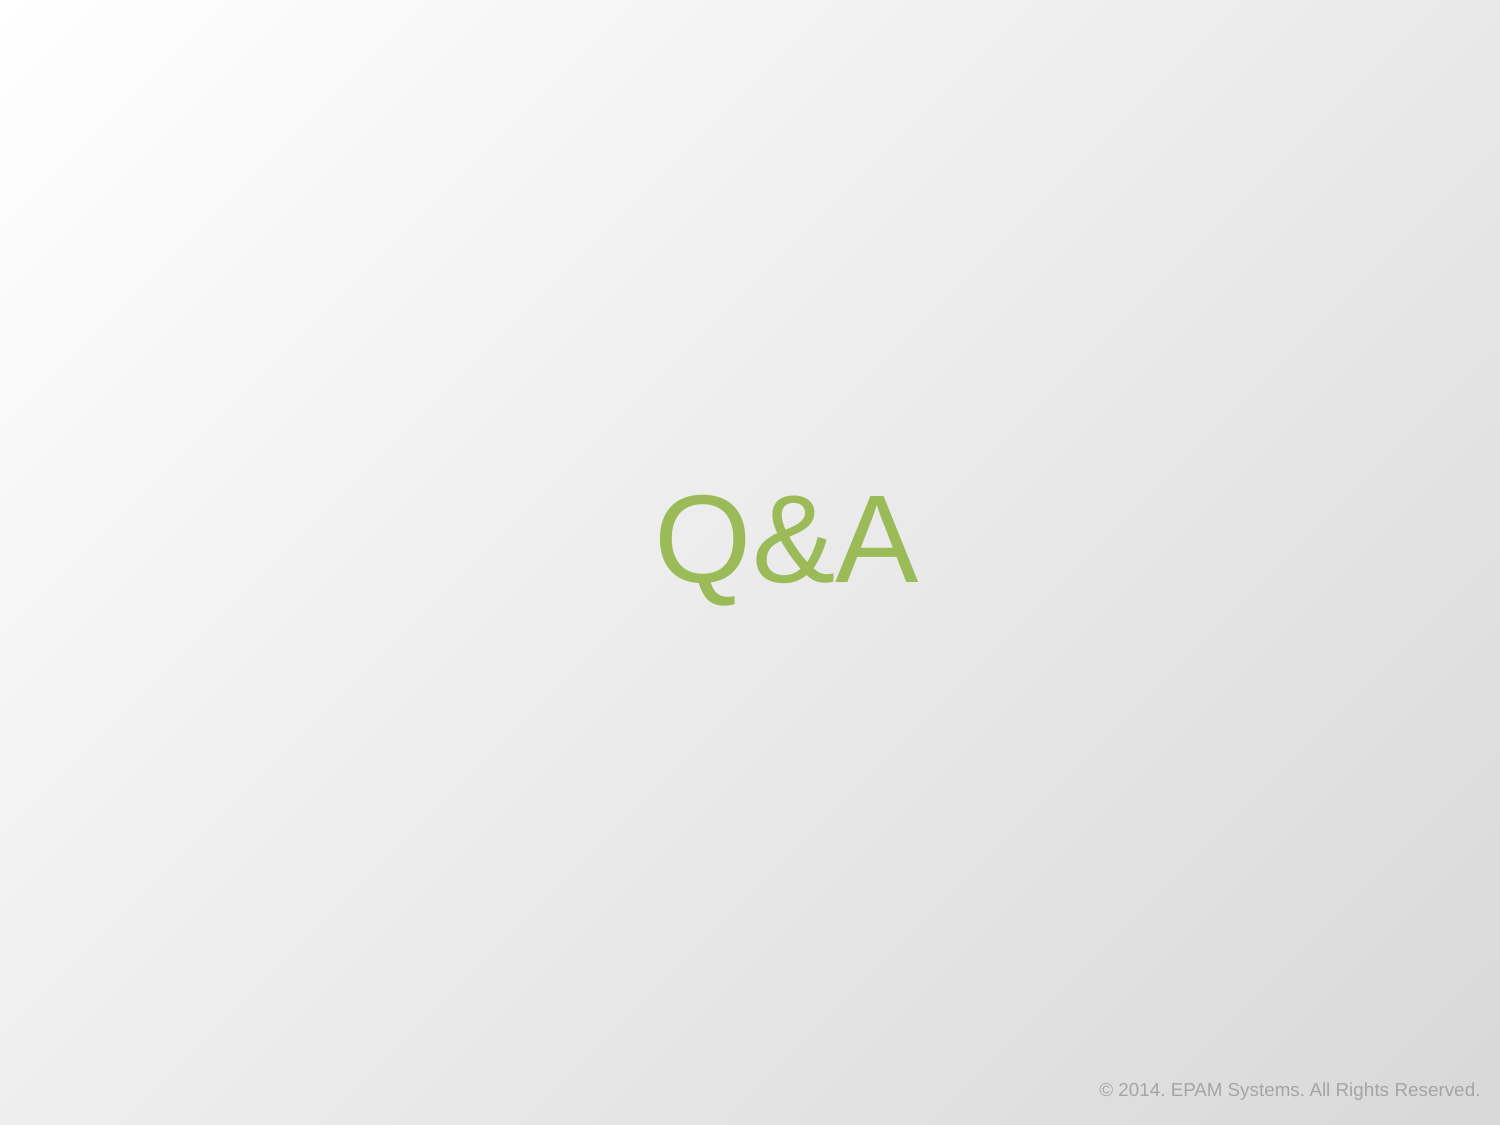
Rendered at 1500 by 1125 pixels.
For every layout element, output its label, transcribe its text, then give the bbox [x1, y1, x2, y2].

text_box © 2014. EPAM Systems. All Rights Reserved. [1084, 1070, 1500, 1109]
text_box Q&A [638, 450, 936, 617]
